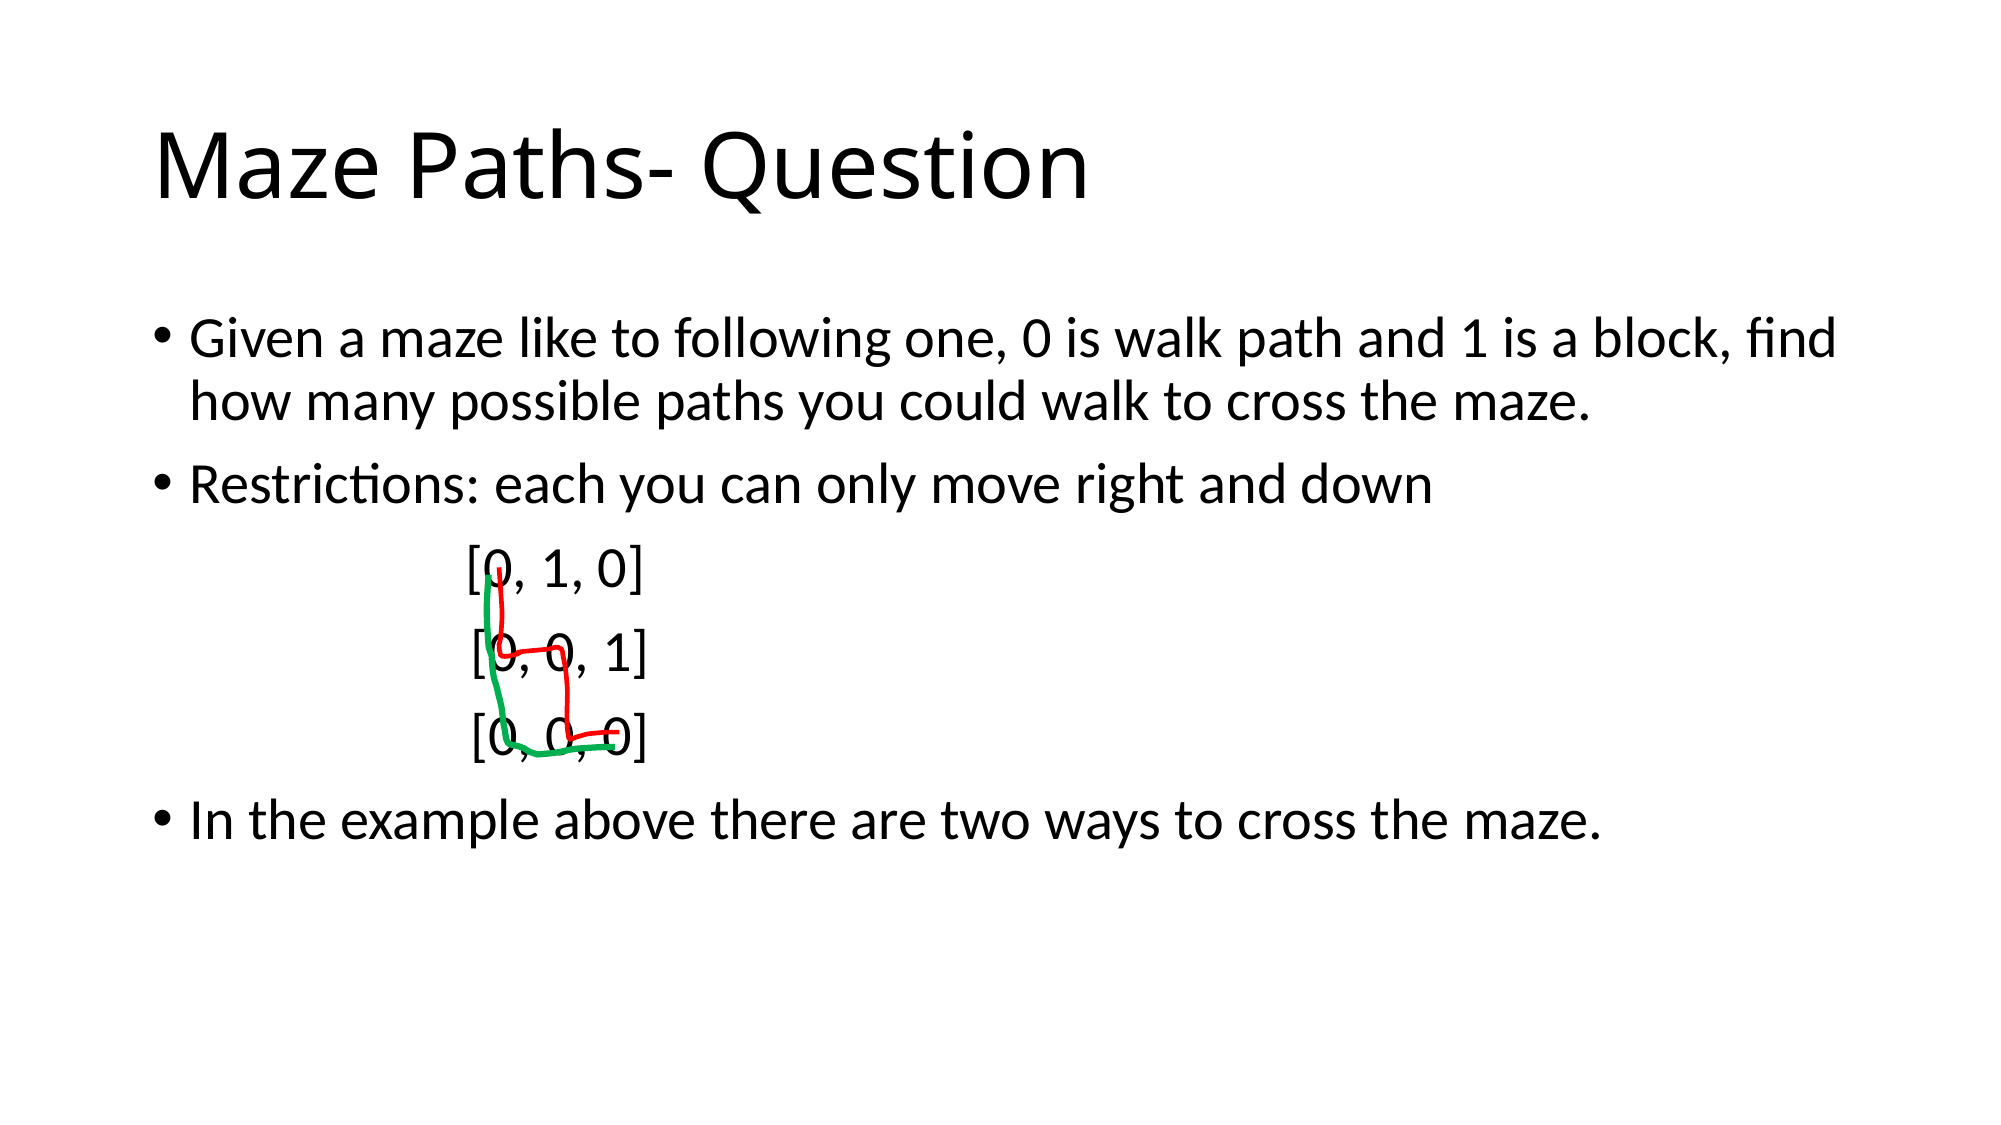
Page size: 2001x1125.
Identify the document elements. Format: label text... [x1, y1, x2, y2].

text_box [497, 567, 620, 734]
list Given a maze like to following one, 0 is walk path and 1 is a block, find how many possible paths you could walk to cross the maze. Restrictions: each you can only move right and down [0, 1, 0] [0, 0, 1] [0, 0, 0] In the example above there are two ways to cross the maze. [137, 299, 1863, 1014]
title Maze Paths- Question [137, 59, 1863, 278]
text_box [485, 574, 615, 756]
